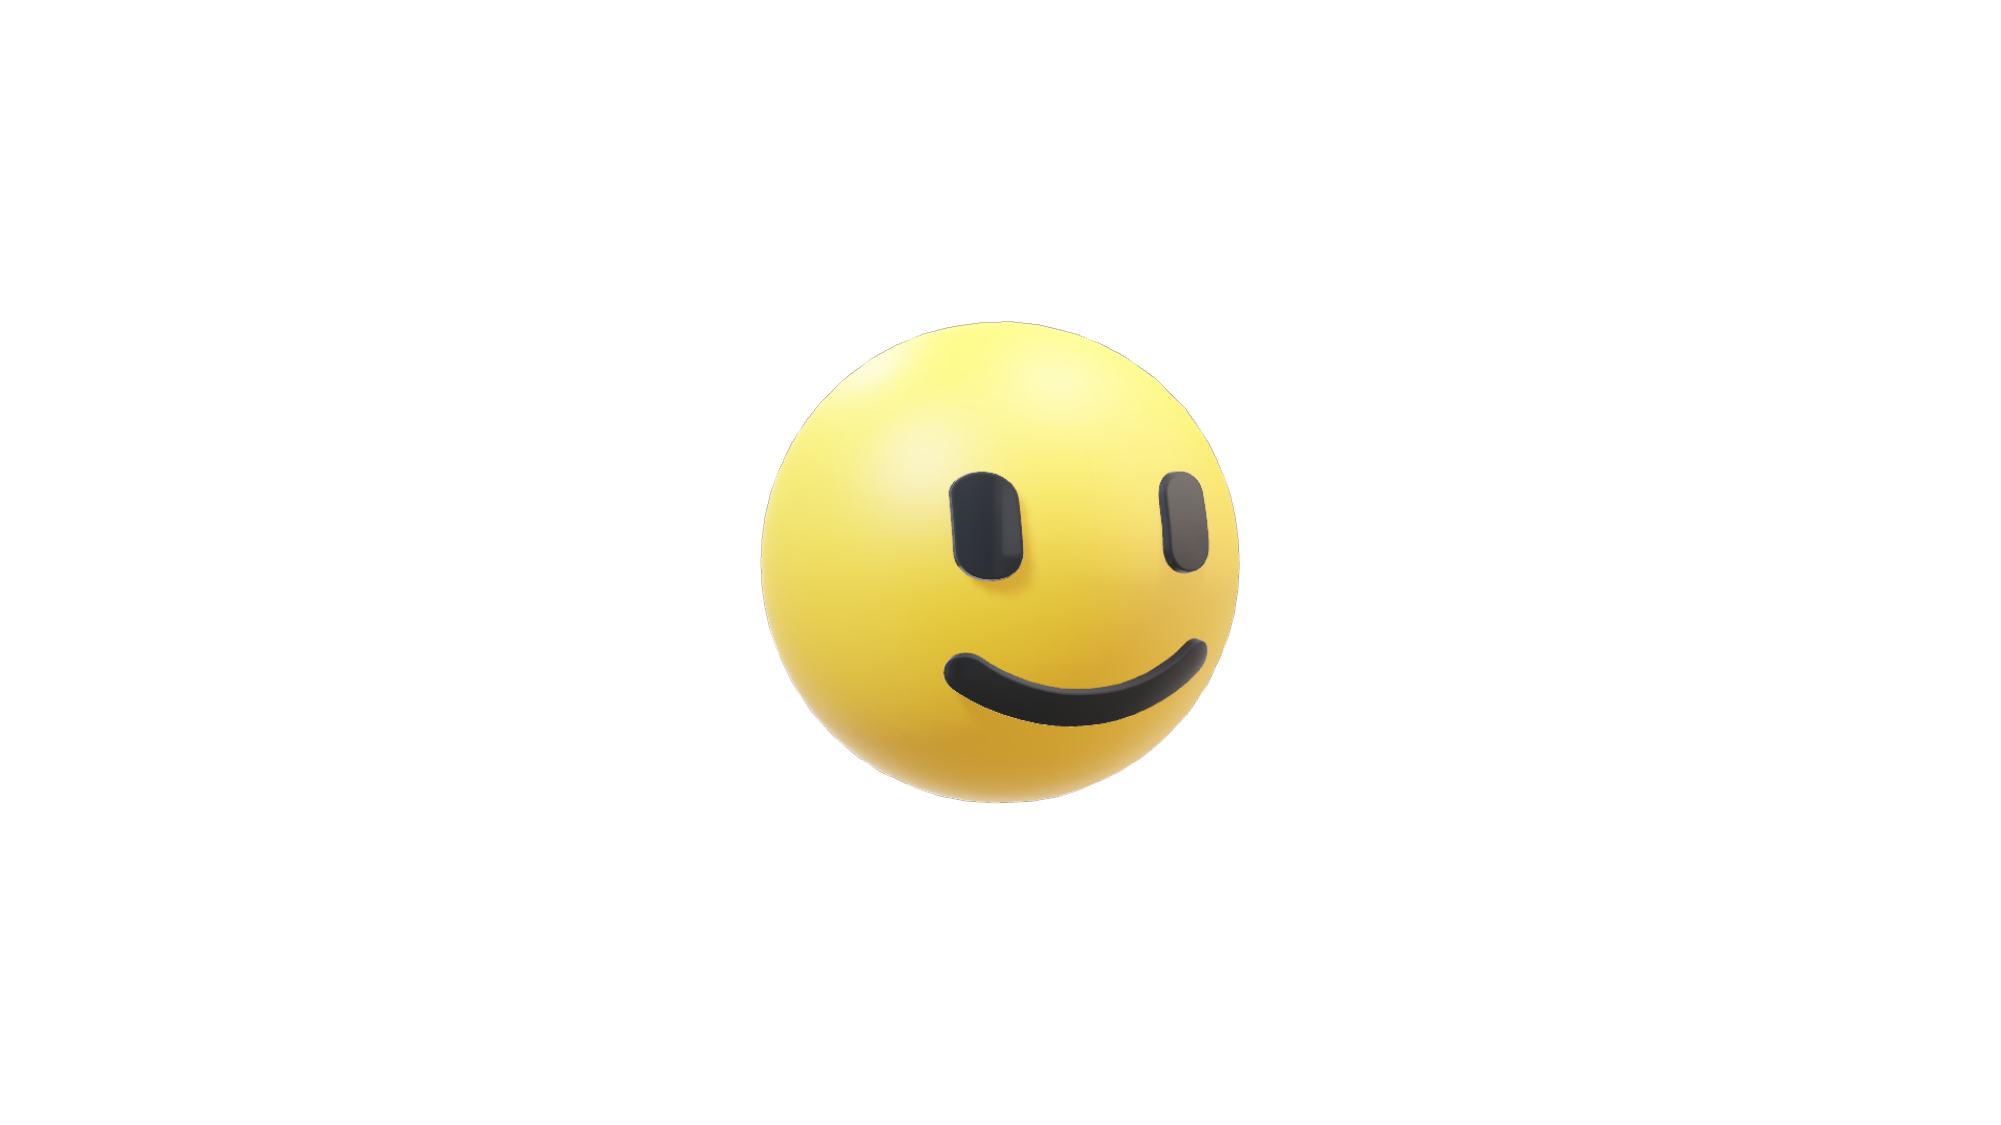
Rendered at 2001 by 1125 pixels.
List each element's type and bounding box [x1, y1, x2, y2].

picture [755, 315, 1245, 810]
